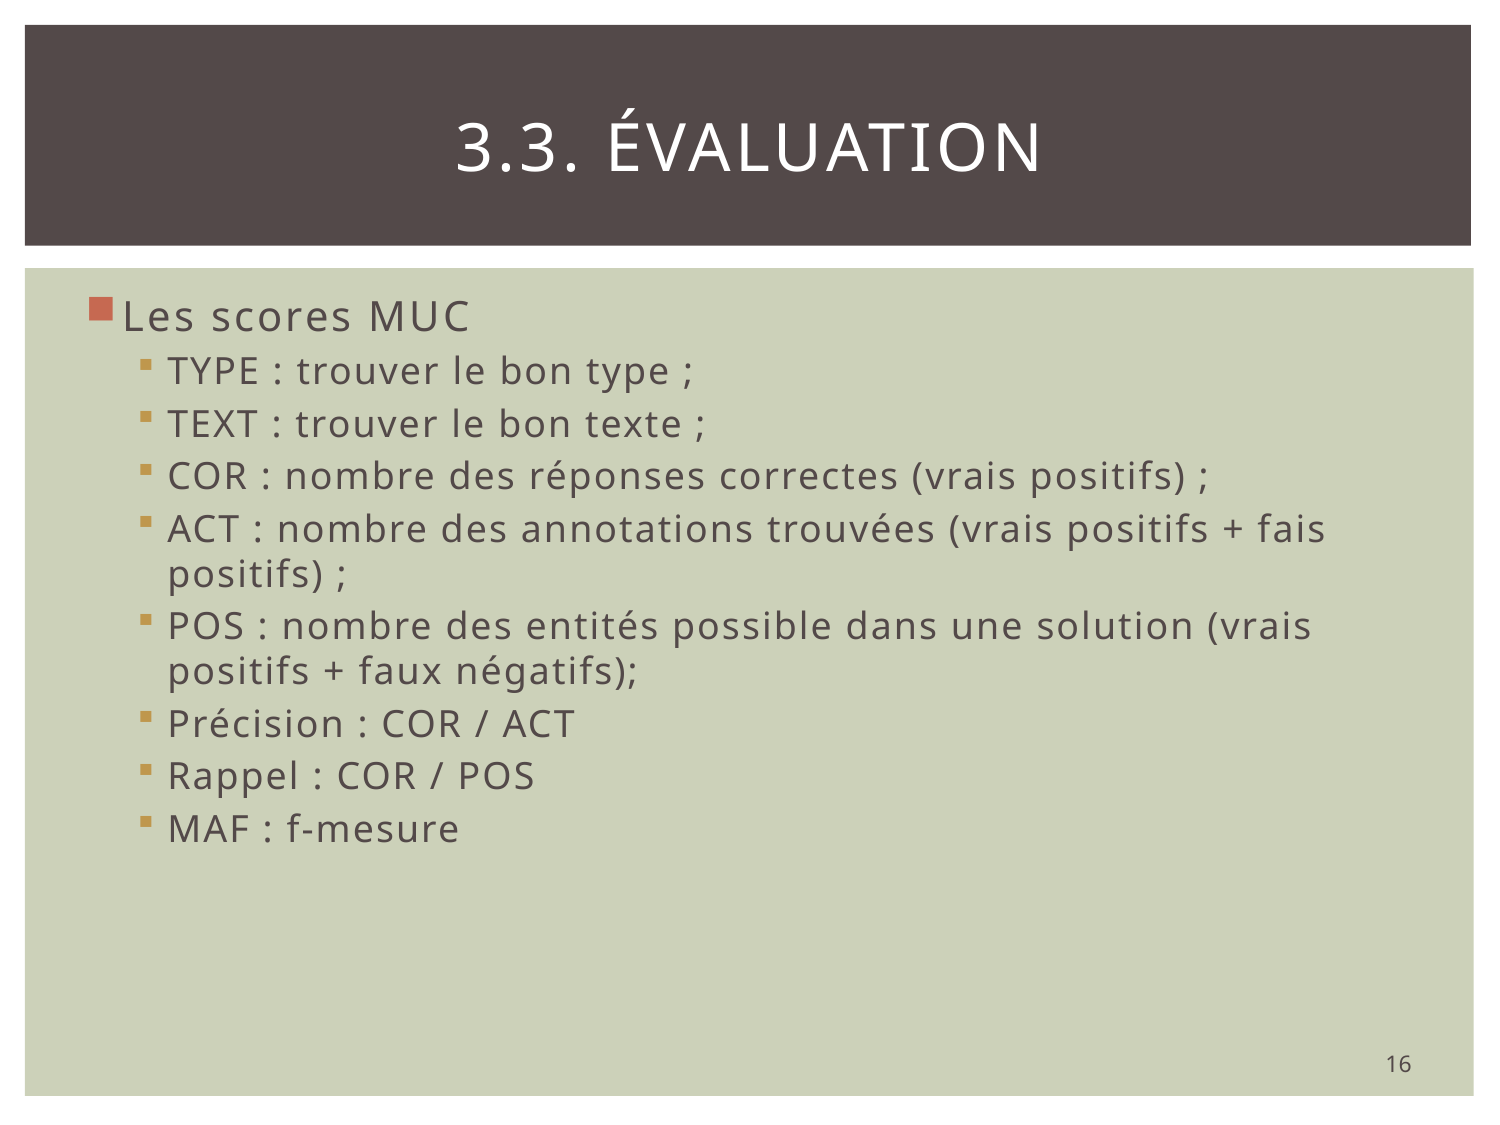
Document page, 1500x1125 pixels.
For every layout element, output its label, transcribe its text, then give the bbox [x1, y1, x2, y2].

slide_number 16 [1349, 1041, 1448, 1089]
title 3.3. Évaluation [62, 58, 1438, 232]
list Les scores MUC TYPE : trouver le bon type ; TEXT : trouver le bon texte ; COR : nombre des réponses correctes (vrais positifs) ; ACT : nombre des annotations trouvées (vrais positifs + fais positifs) ; POS : nombre des entités possible dans une solution (vrais positifs + faux négatifs); Précision : COR / ACT Rappel : COR / POS MAF : f-mesure [62, 281, 1442, 1005]
